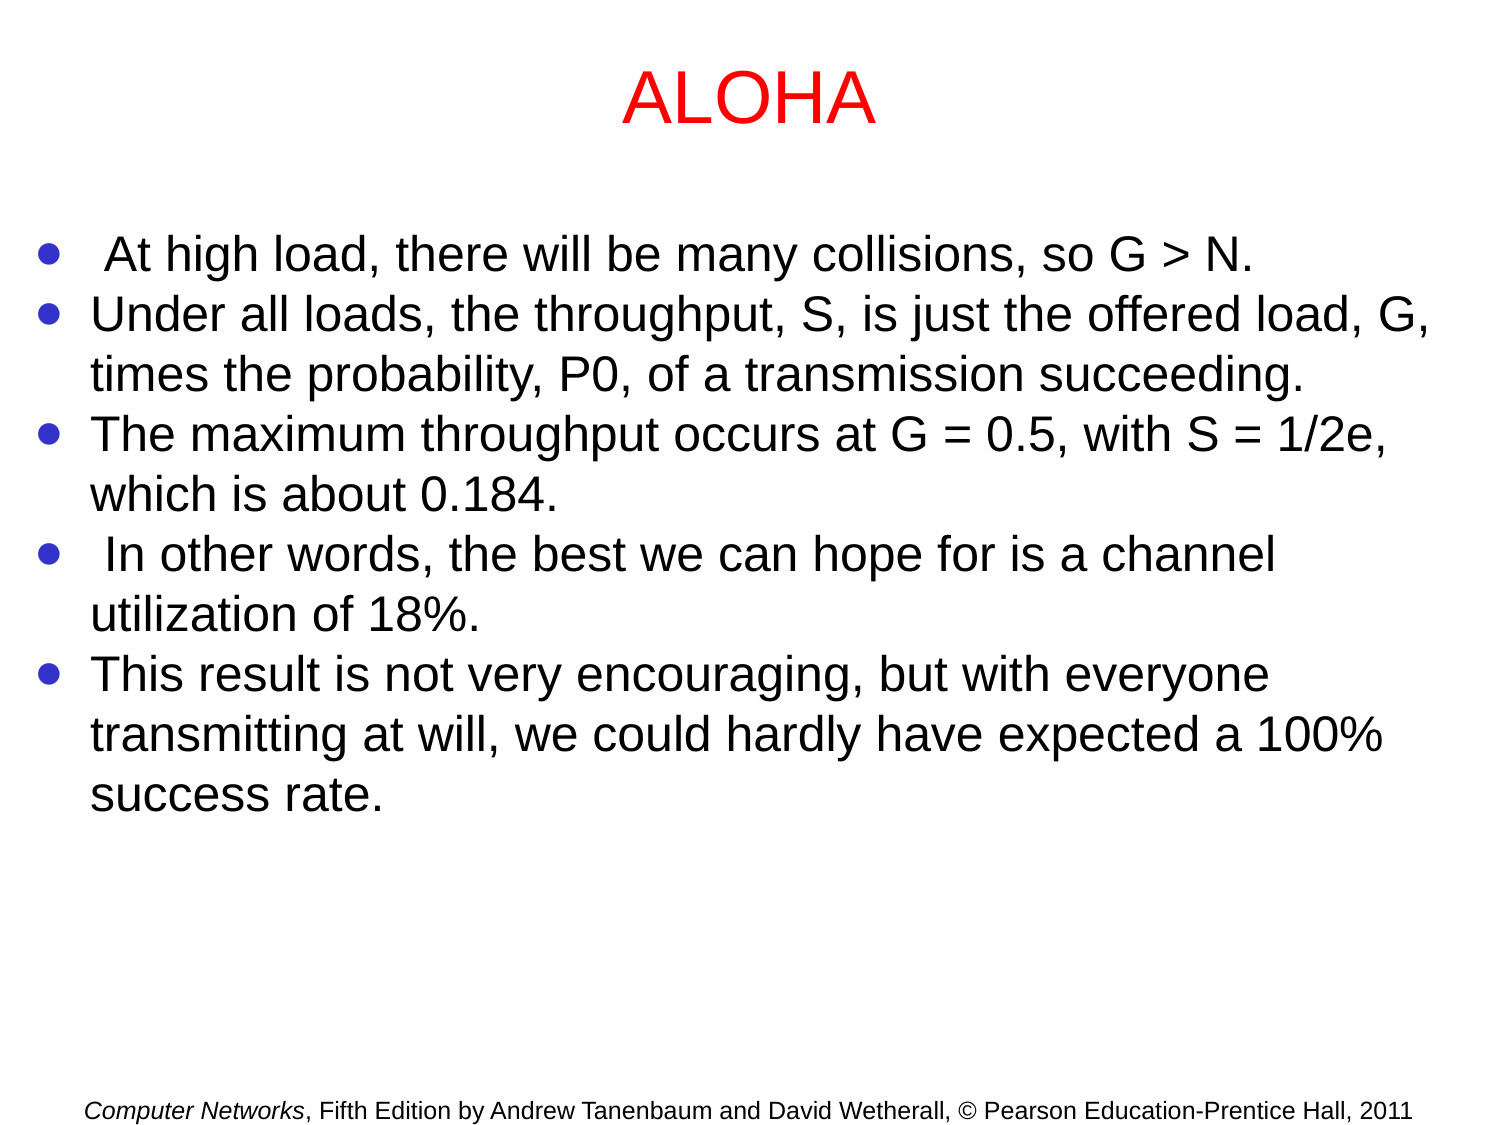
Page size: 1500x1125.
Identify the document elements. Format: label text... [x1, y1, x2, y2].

title ALOHA [0, 0, 1500, 188]
list At high load, there will be many collisions, so G > N. Under all loads, the throughput, S, is just the offered load, G, times the probability, P0, of a transmission succeeding. The maximum throughput occurs at G = 0.5, with S = 1/2e, which is about 0.184. In other words, the best we can hope for is a channel utilization of 18%. This result is not very encouraging, but with everyone transmitting at will, we could hardly have expected a 100% success rate. [0, 213, 1500, 1077]
